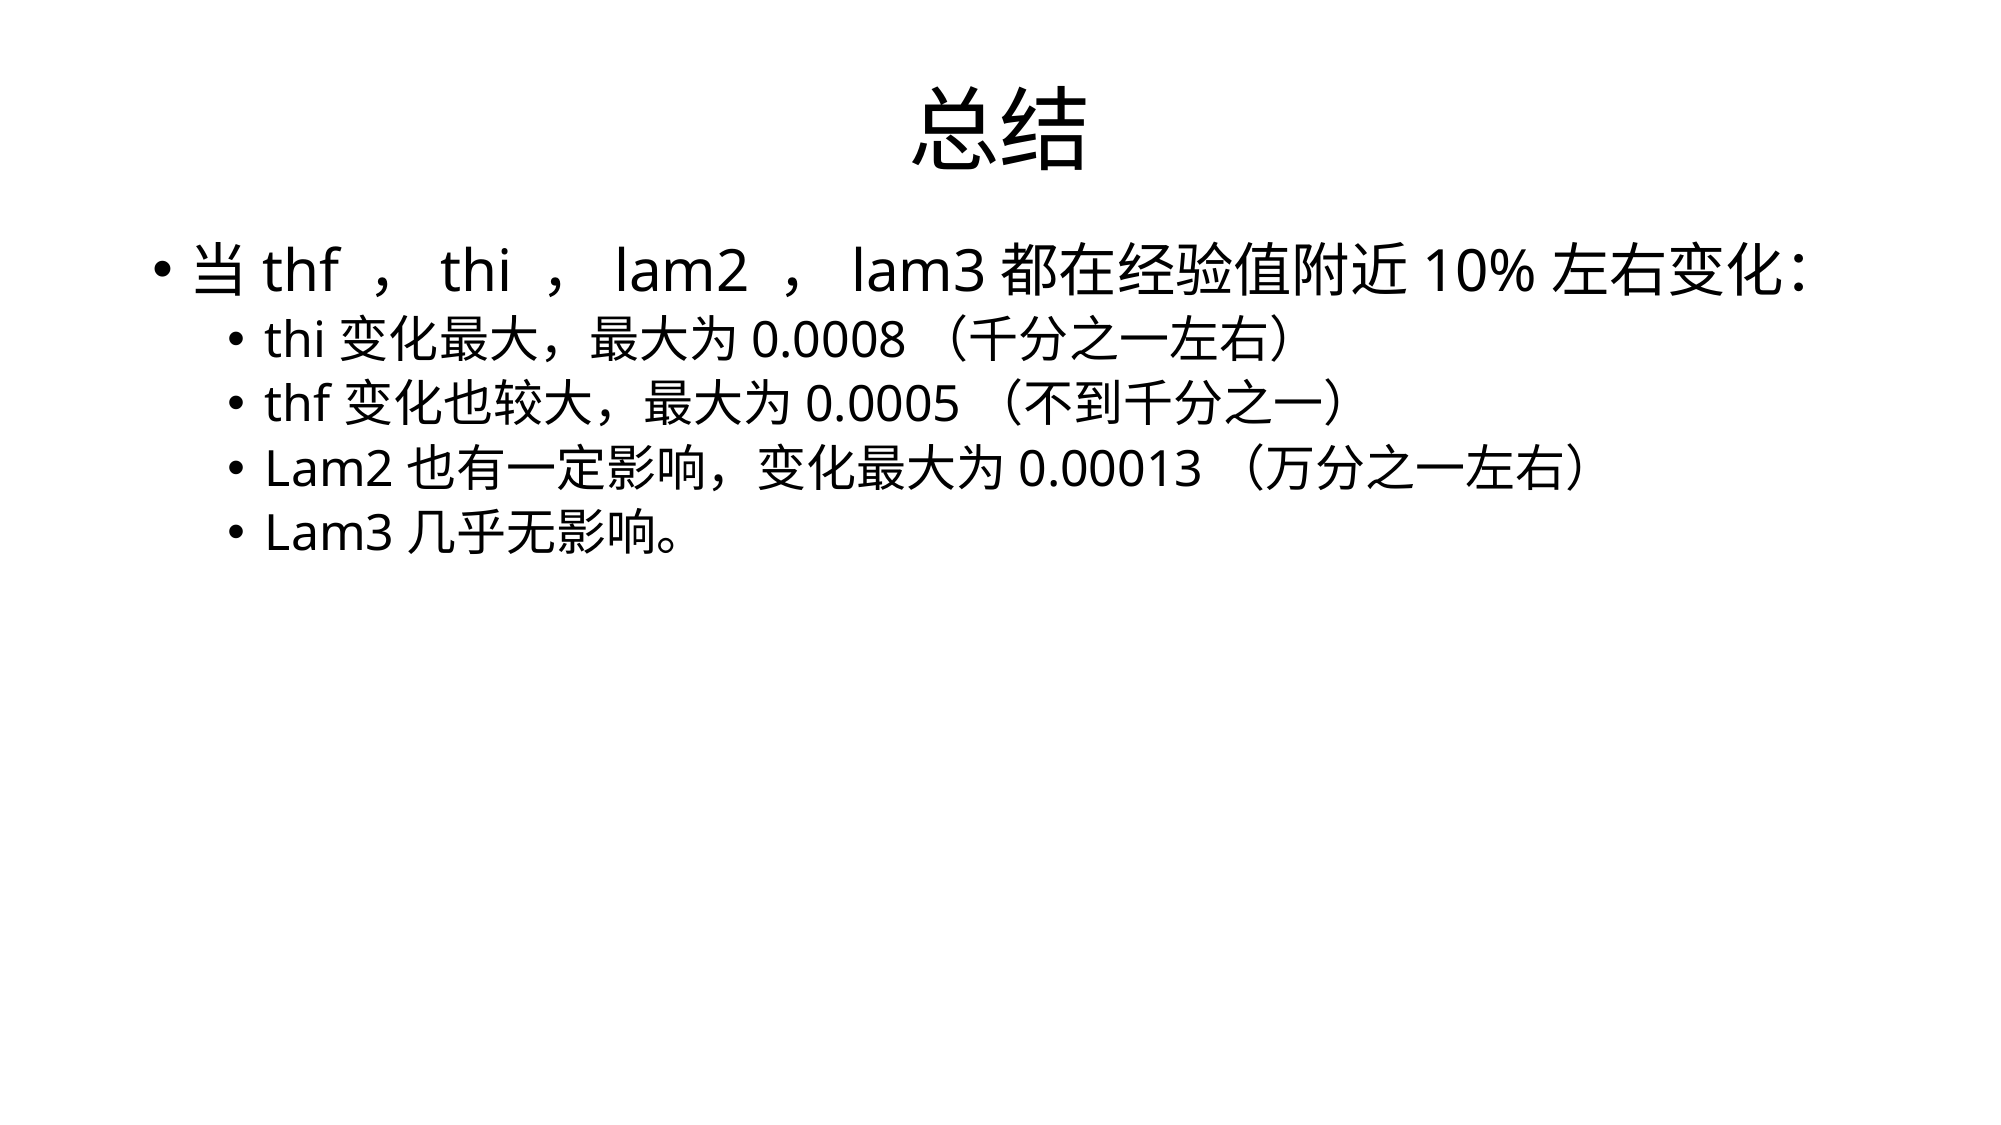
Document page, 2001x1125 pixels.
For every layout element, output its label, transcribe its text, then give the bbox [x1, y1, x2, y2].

list 当thf ，thi ，lam2 ，lam3都在经验值附近10%左右变化： thi变化最大，最大为0.0008（千分之一左右） thf变化也较大，最大为0.0005（不到千分之一） Lam2也有一定影响，变化最大为0.00013（万分之一左右） Lam3几乎无影响。 [137, 233, 1863, 1014]
title 总结 [137, 59, 1863, 209]
